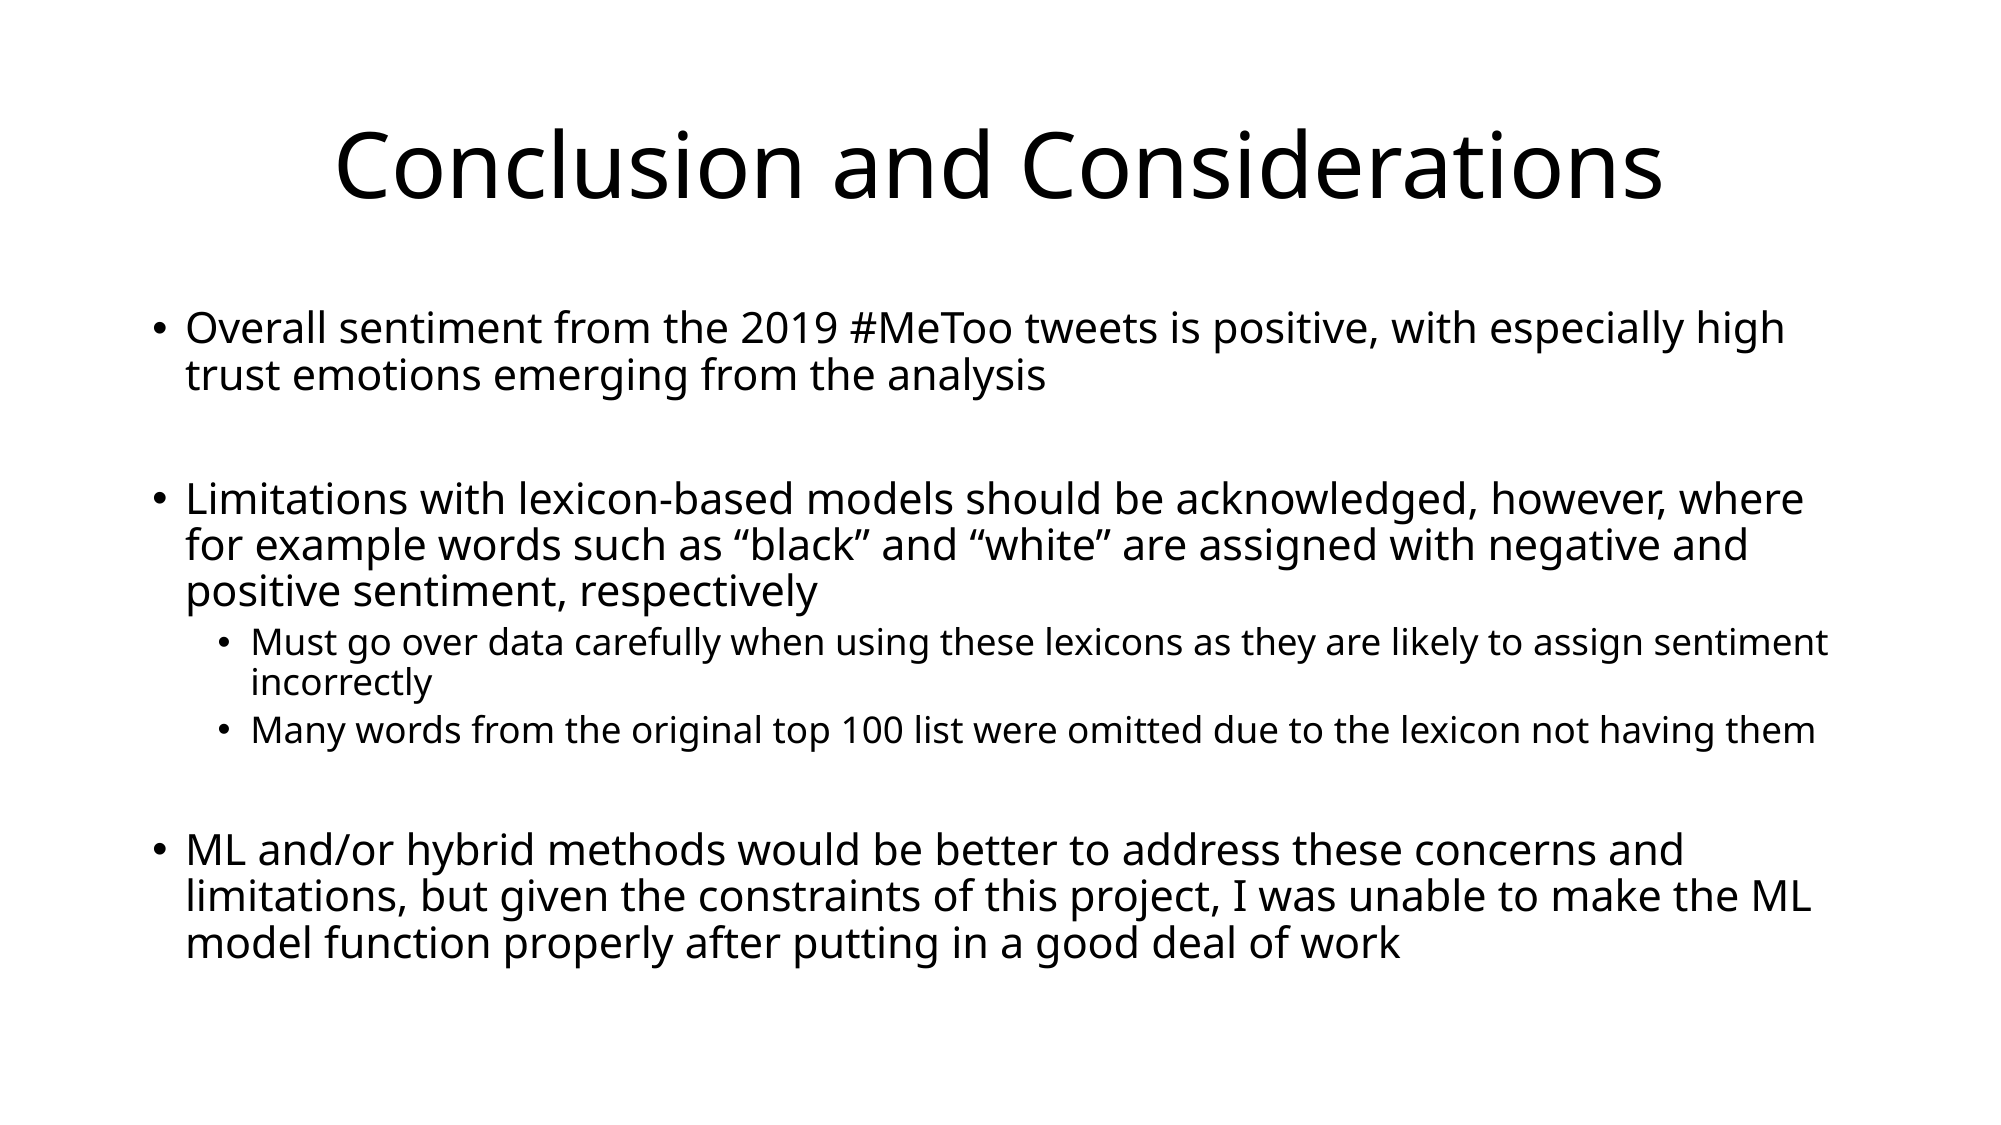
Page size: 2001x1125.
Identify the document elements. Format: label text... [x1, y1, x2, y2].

list Overall sentiment from the 2019 #MeToo tweets is positive, with especially high trust emotions emerging from the analysis Limitations with lexicon-based models should be acknowledged, however, where for example words such as “black” and “white” are assigned with negative and positive sentiment, respectively Must go over data carefully when using these lexicons as they are likely to assign sentiment incorrectly Many words from the original top 100 list were omitted due to the lexicon not having them ML and/or hybrid methods would be better to address these concerns and limitations, but given the constraints of this project, I was unable to make the ML model function properly after putting in a good deal of work [137, 299, 1863, 1014]
title Conclusion and Considerations [137, 59, 1863, 278]
